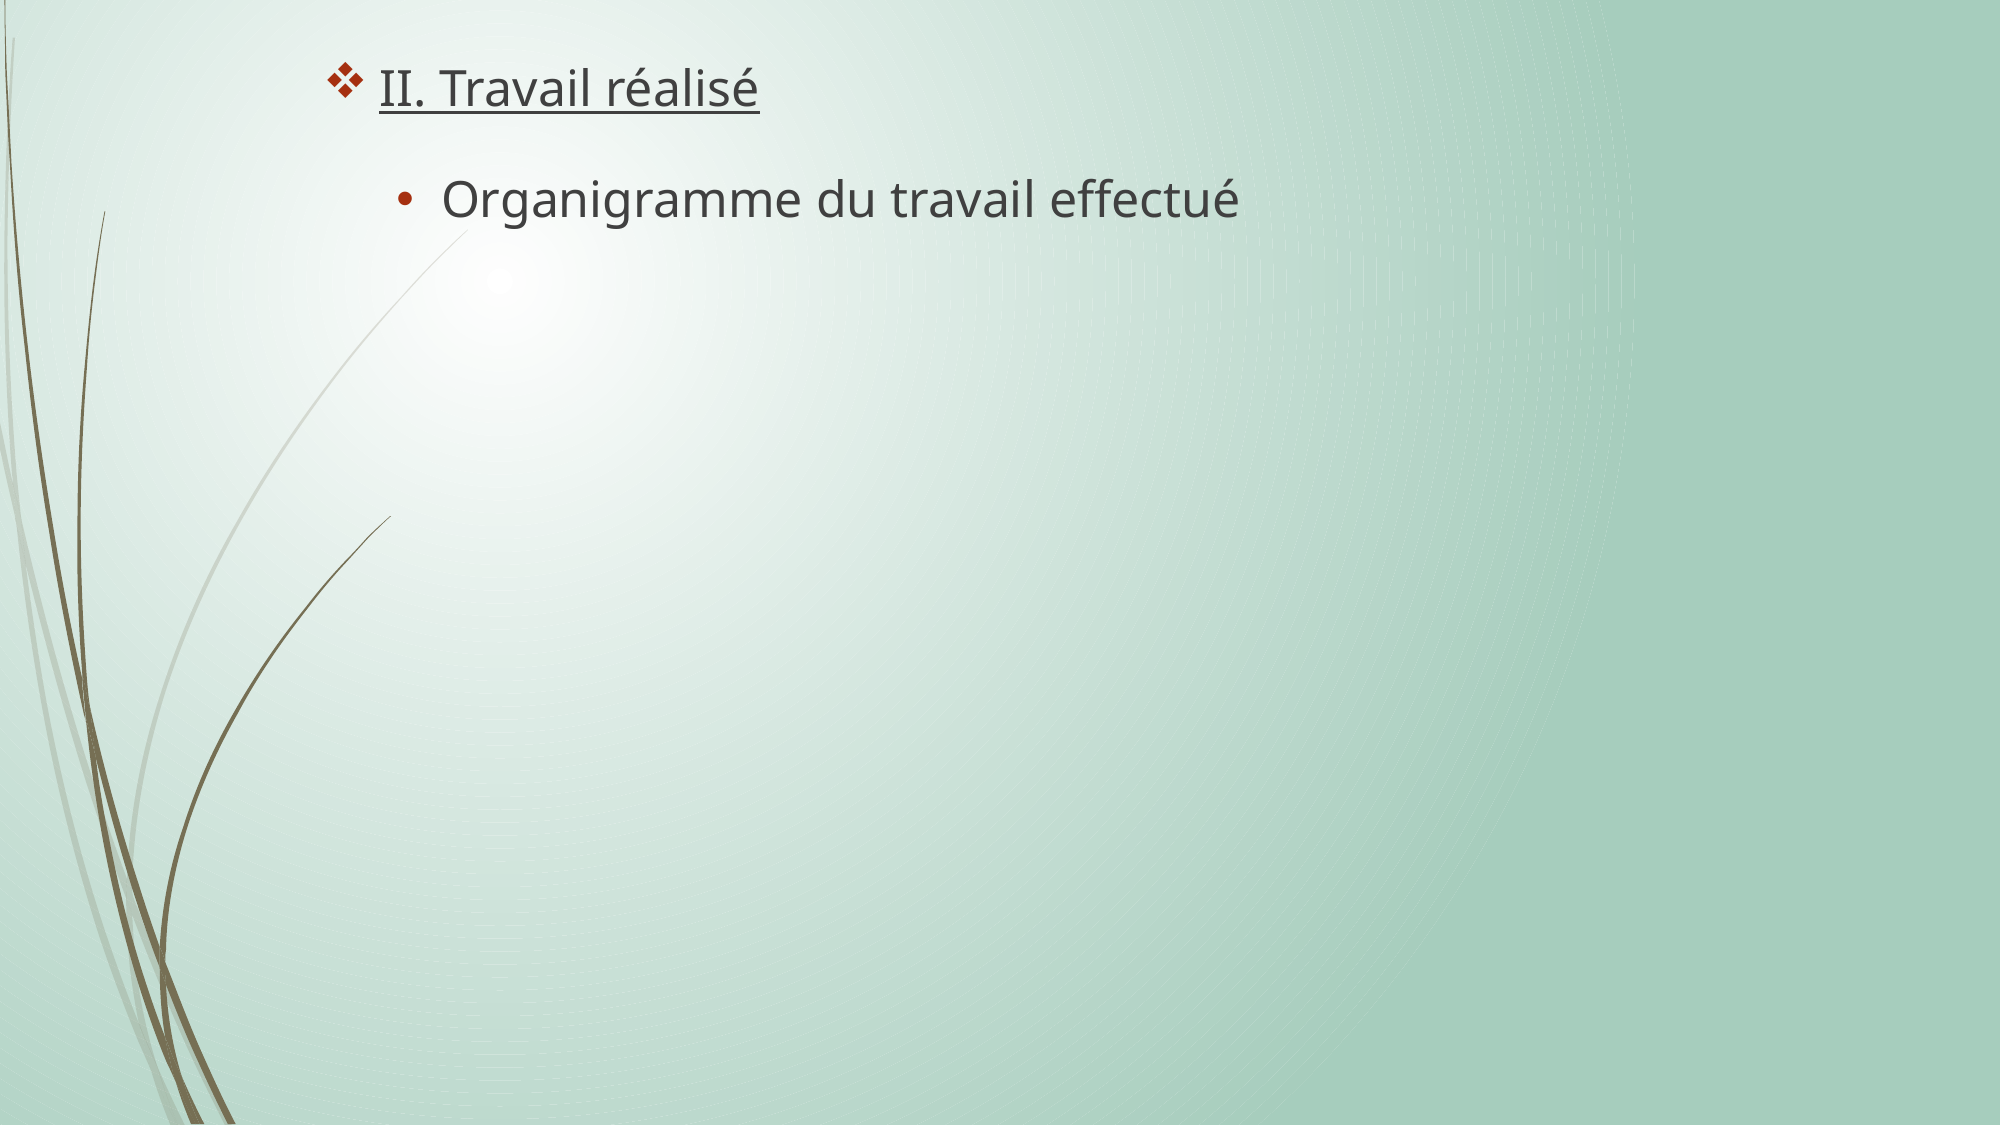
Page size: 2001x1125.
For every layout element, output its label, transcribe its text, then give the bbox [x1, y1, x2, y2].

list II. Travail réalisé Organigramme du travail effectué [308, 45, 1771, 1065]
